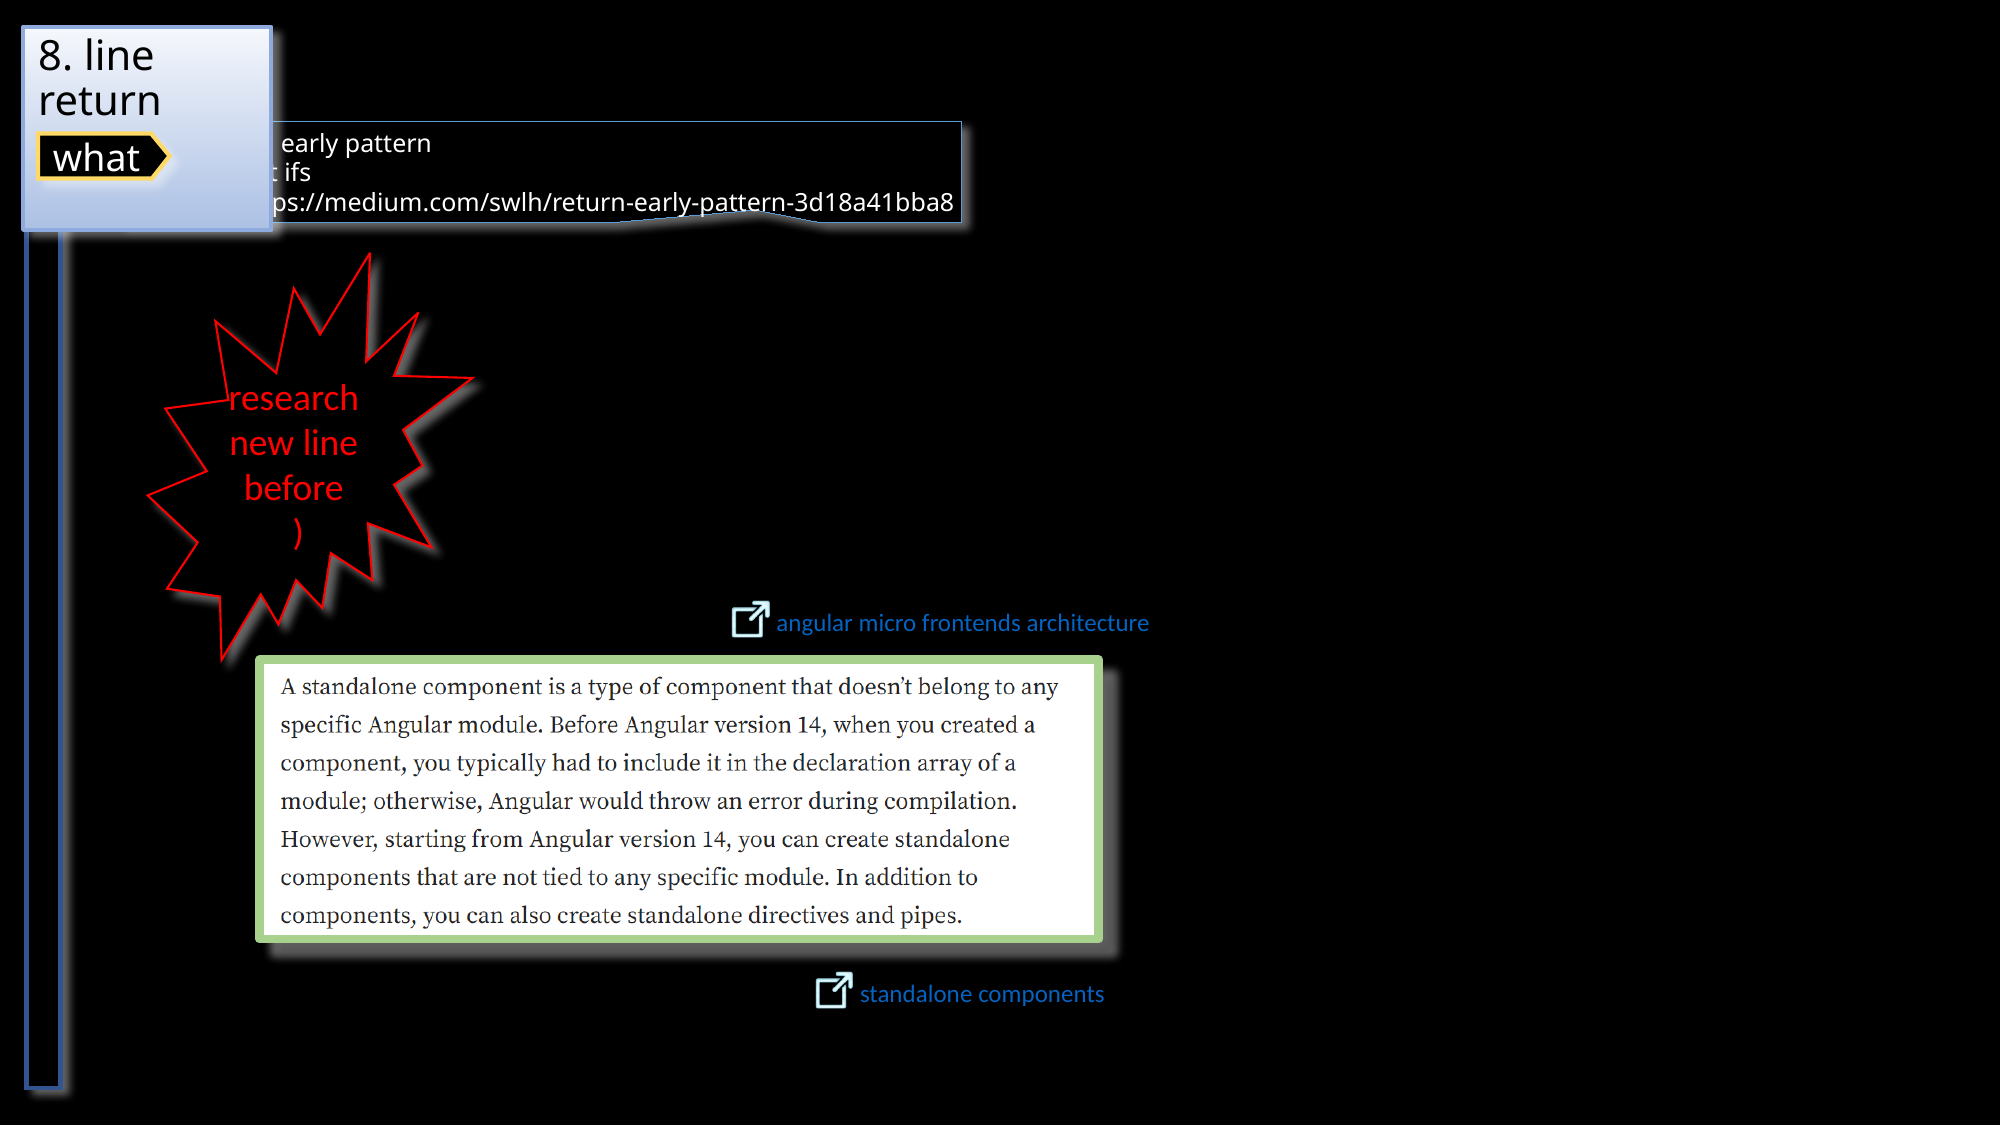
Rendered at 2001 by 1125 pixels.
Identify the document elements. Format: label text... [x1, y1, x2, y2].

text_box research new line before ) [145, 252, 476, 664]
picture [263, 663, 1095, 936]
text_box returning early pattern not ifs https://medium.com/swlh/return-early-pattern-3d18a41bba8 [284, 121, 962, 223]
text_box [26, 238, 61, 1088]
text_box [727, 596, 1173, 645]
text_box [811, 967, 1122, 1016]
text_box what [38, 133, 170, 179]
title 8. line return [23, 27, 272, 230]
